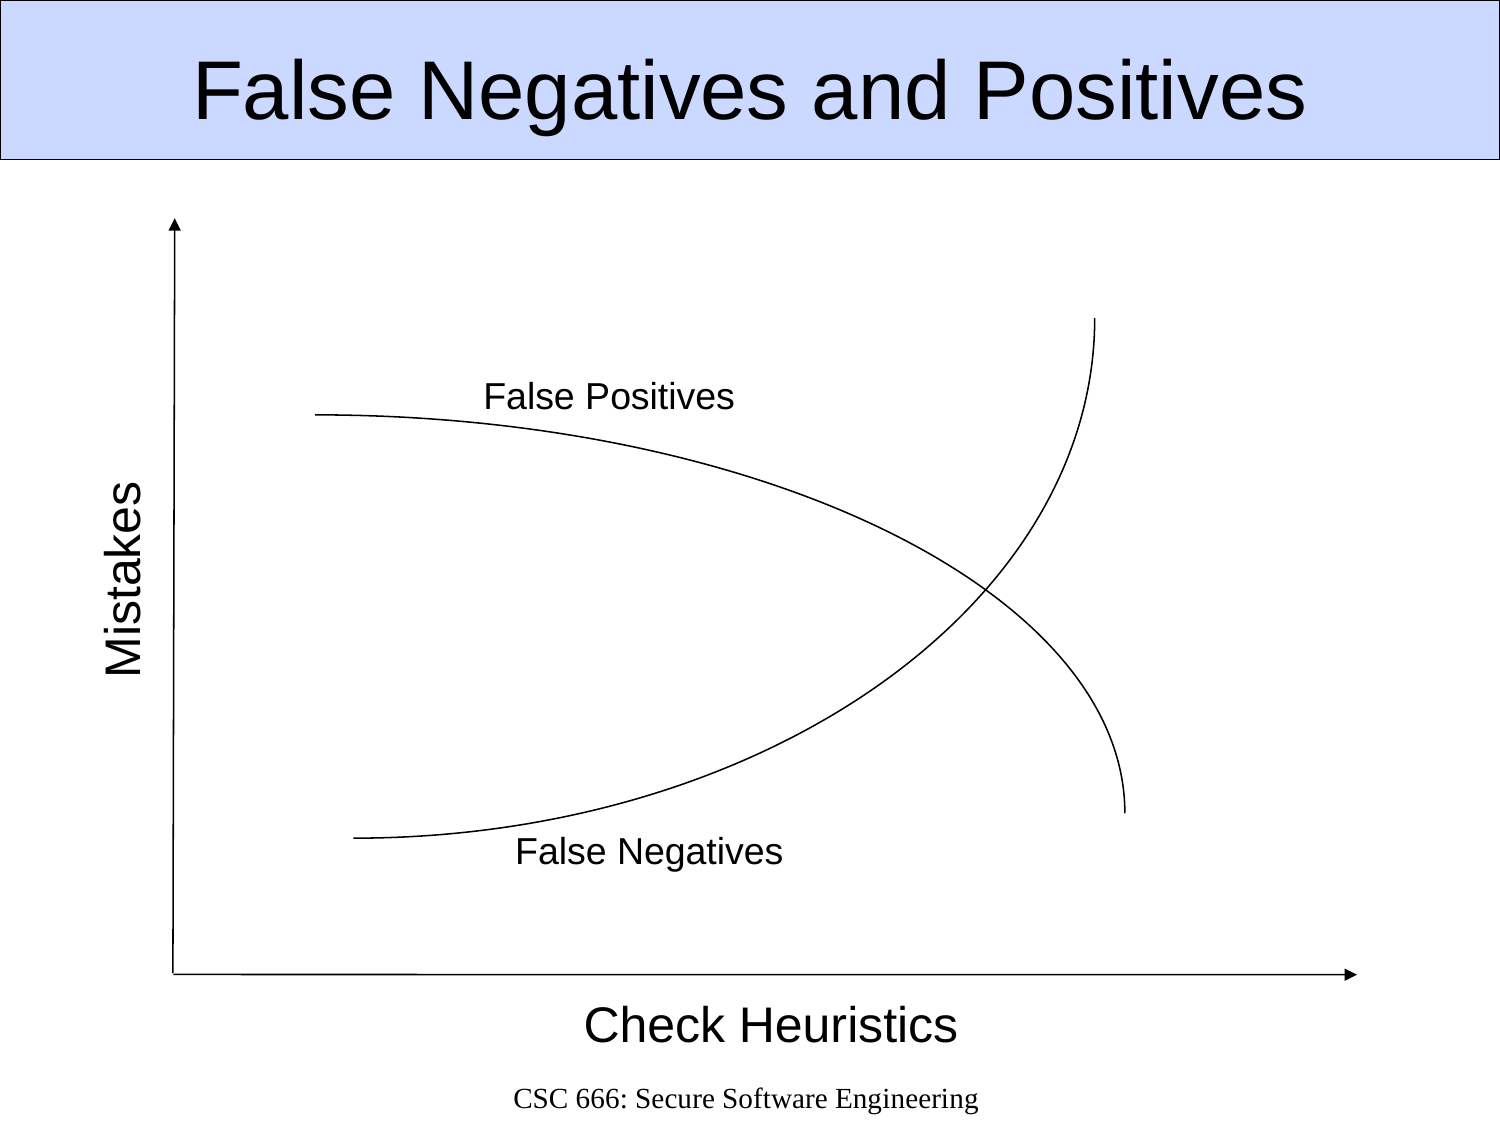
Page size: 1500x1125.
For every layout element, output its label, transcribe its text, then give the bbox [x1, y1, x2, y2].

text_box Mistakes [82, 466, 158, 694]
title False Negatives and Positives [75, 24, 1425, 149]
text_box Check Heuristics [568, 985, 974, 1061]
footer CSC 666: Secure Software Engineering [241, 1072, 1251, 1125]
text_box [172, 217, 1358, 975]
